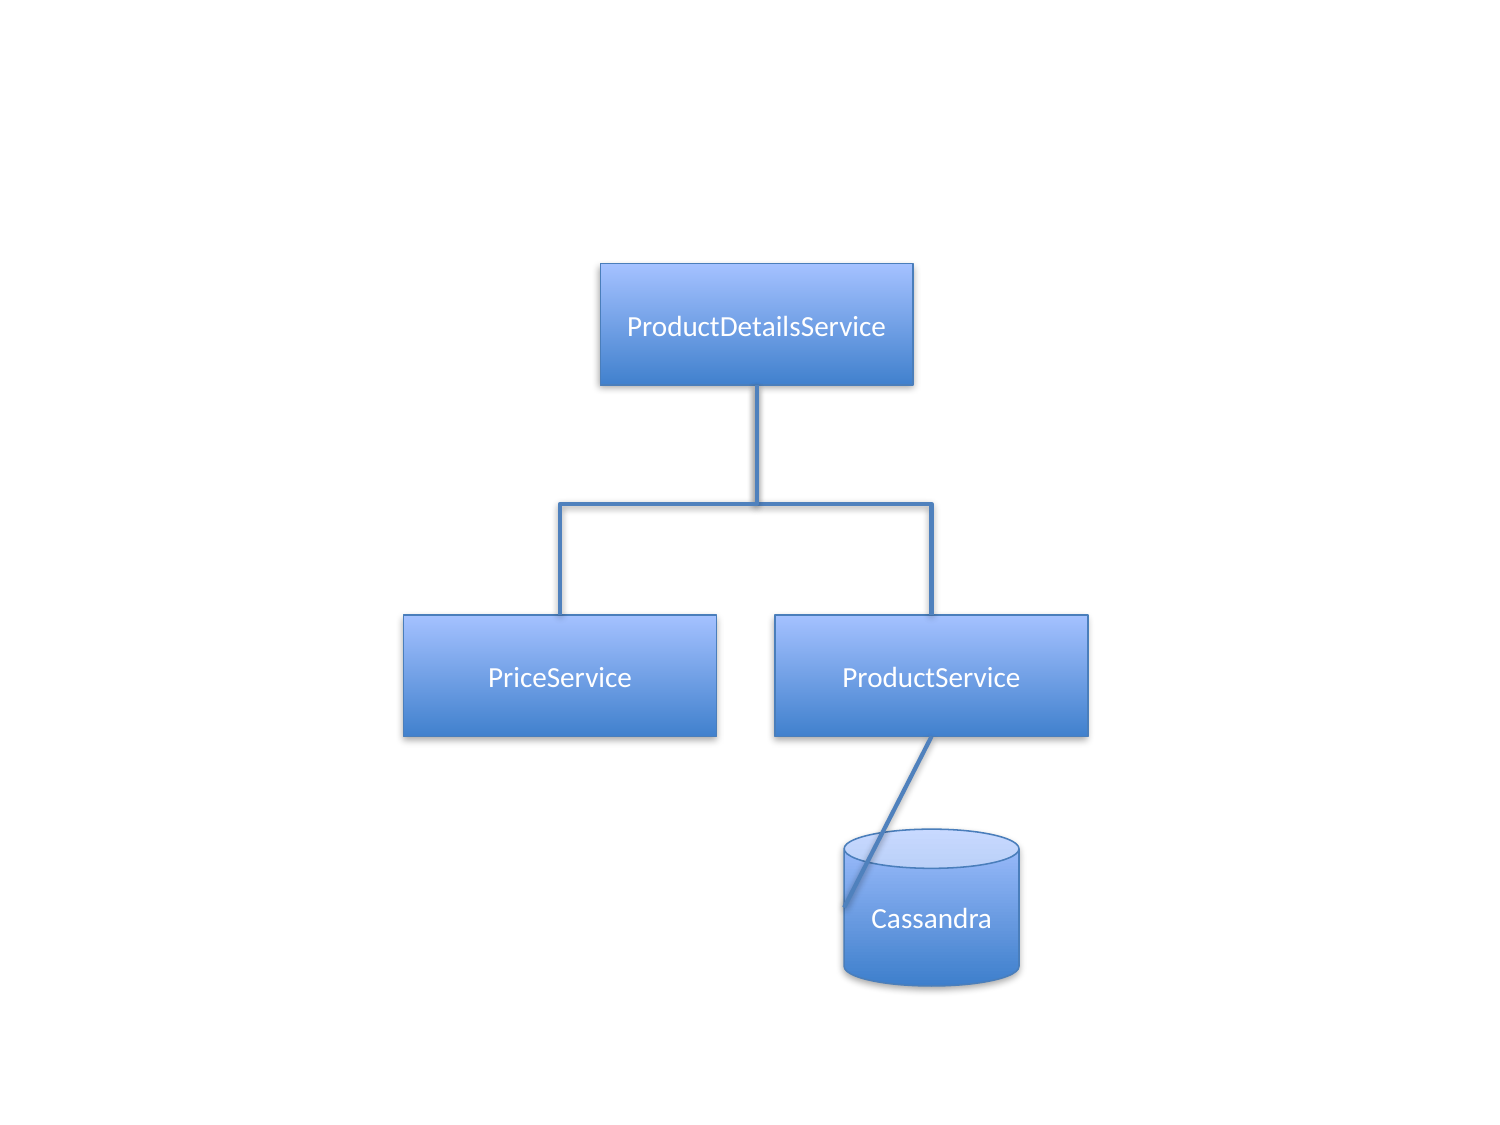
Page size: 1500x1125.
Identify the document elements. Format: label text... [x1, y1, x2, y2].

text_box PriceService [403, 614, 717, 737]
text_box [543, 401, 774, 599]
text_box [777, 412, 960, 588]
text_box ProductService [774, 614, 1089, 737]
text_box Cassandra [843, 828, 1020, 987]
text_box ProductDetailsService [600, 263, 914, 386]
